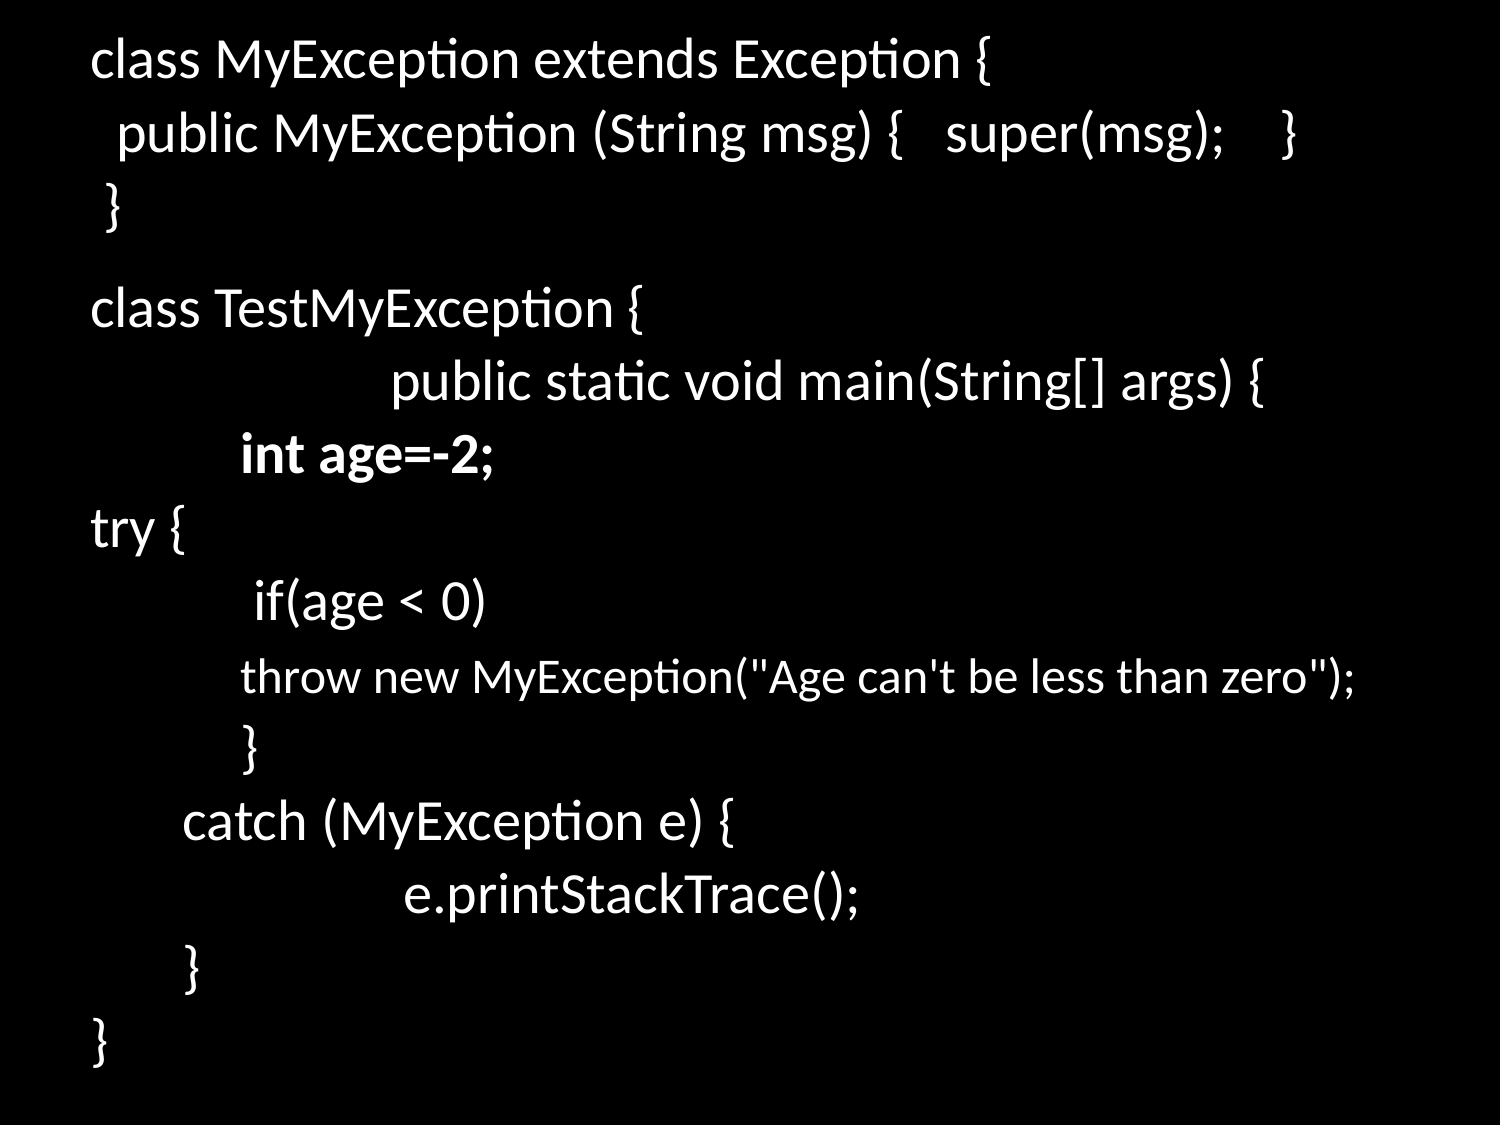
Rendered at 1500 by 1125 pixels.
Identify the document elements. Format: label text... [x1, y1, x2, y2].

list class MyException extends Exception { public MyException (String msg) { super(msg); } } class TestMyException { public static void main(String[] args) { int age=-2; try { if(age < 0) throw new MyException("Age can't be less than zero"); } catch (MyException e) { e.printStackTrace(); } } [0, 20, 1500, 1103]
